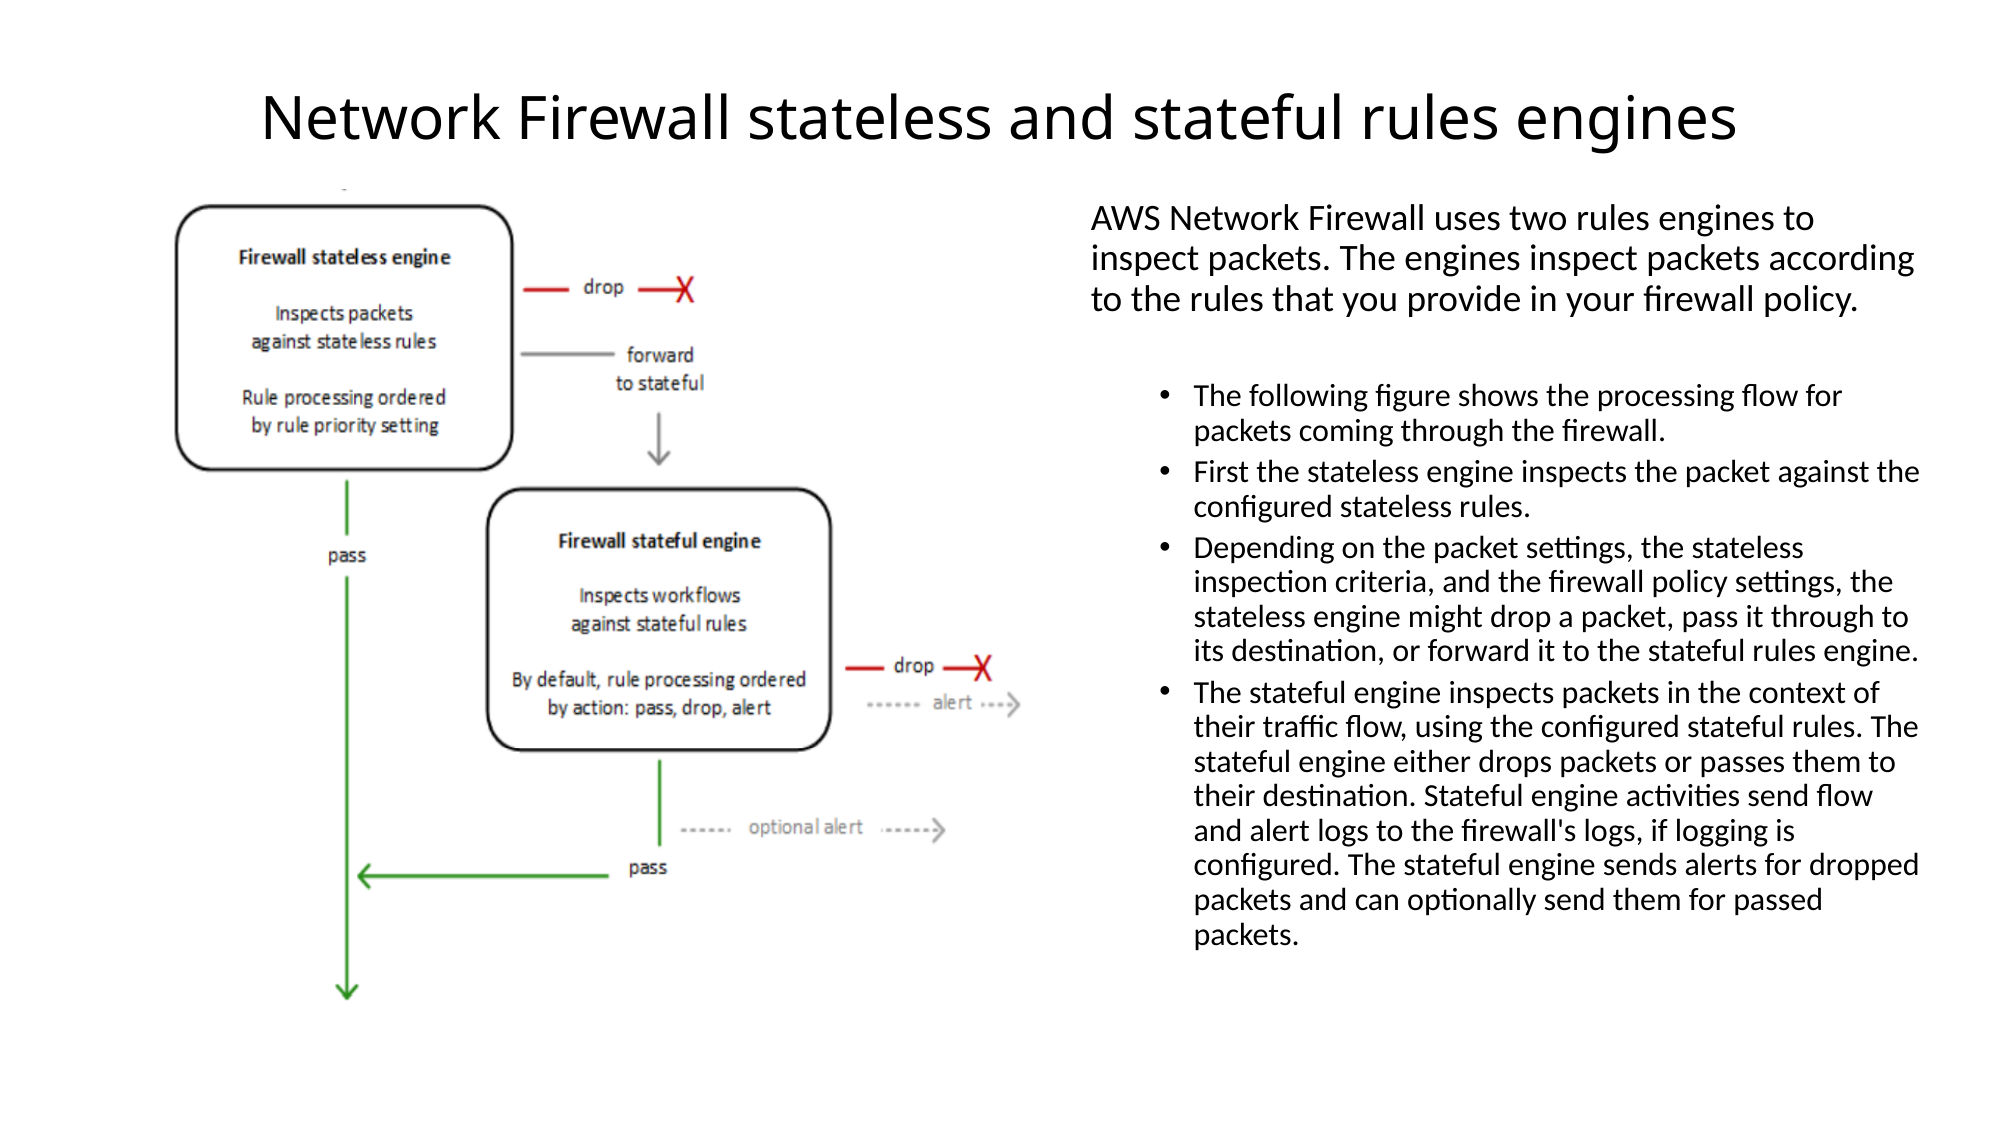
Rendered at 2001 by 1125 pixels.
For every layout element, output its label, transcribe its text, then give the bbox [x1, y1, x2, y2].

list AWS Network Firewall uses two rules engines to inspect packets. The engines inspect packets according to the rules that you provide in your firewall policy. The following figure shows the processing flow for packets coming through the firewall. First the stateless engine inspects the packet against the configured stateless rules. Depending on the packet settings, the stateless inspection criteria, and the firewall policy settings, the stateless engine might drop a packet, pass it through to its destination, or forward it to the stateful rules engine. The stateful engine inspects packets in the context of their traffic flow, using the configured stateful rules. The stateful engine either drops packets or passes them to their destination. Stateful engine activities send flow and alert logs to the firewall's logs, if logging is configured. The stateful engine sends alerts for dropped packets and can optionally send them for passed packets. [1075, 190, 1939, 1014]
picture [137, 189, 1060, 1013]
title Network Firewall stateless and stateful rules engines [137, 59, 1863, 181]
